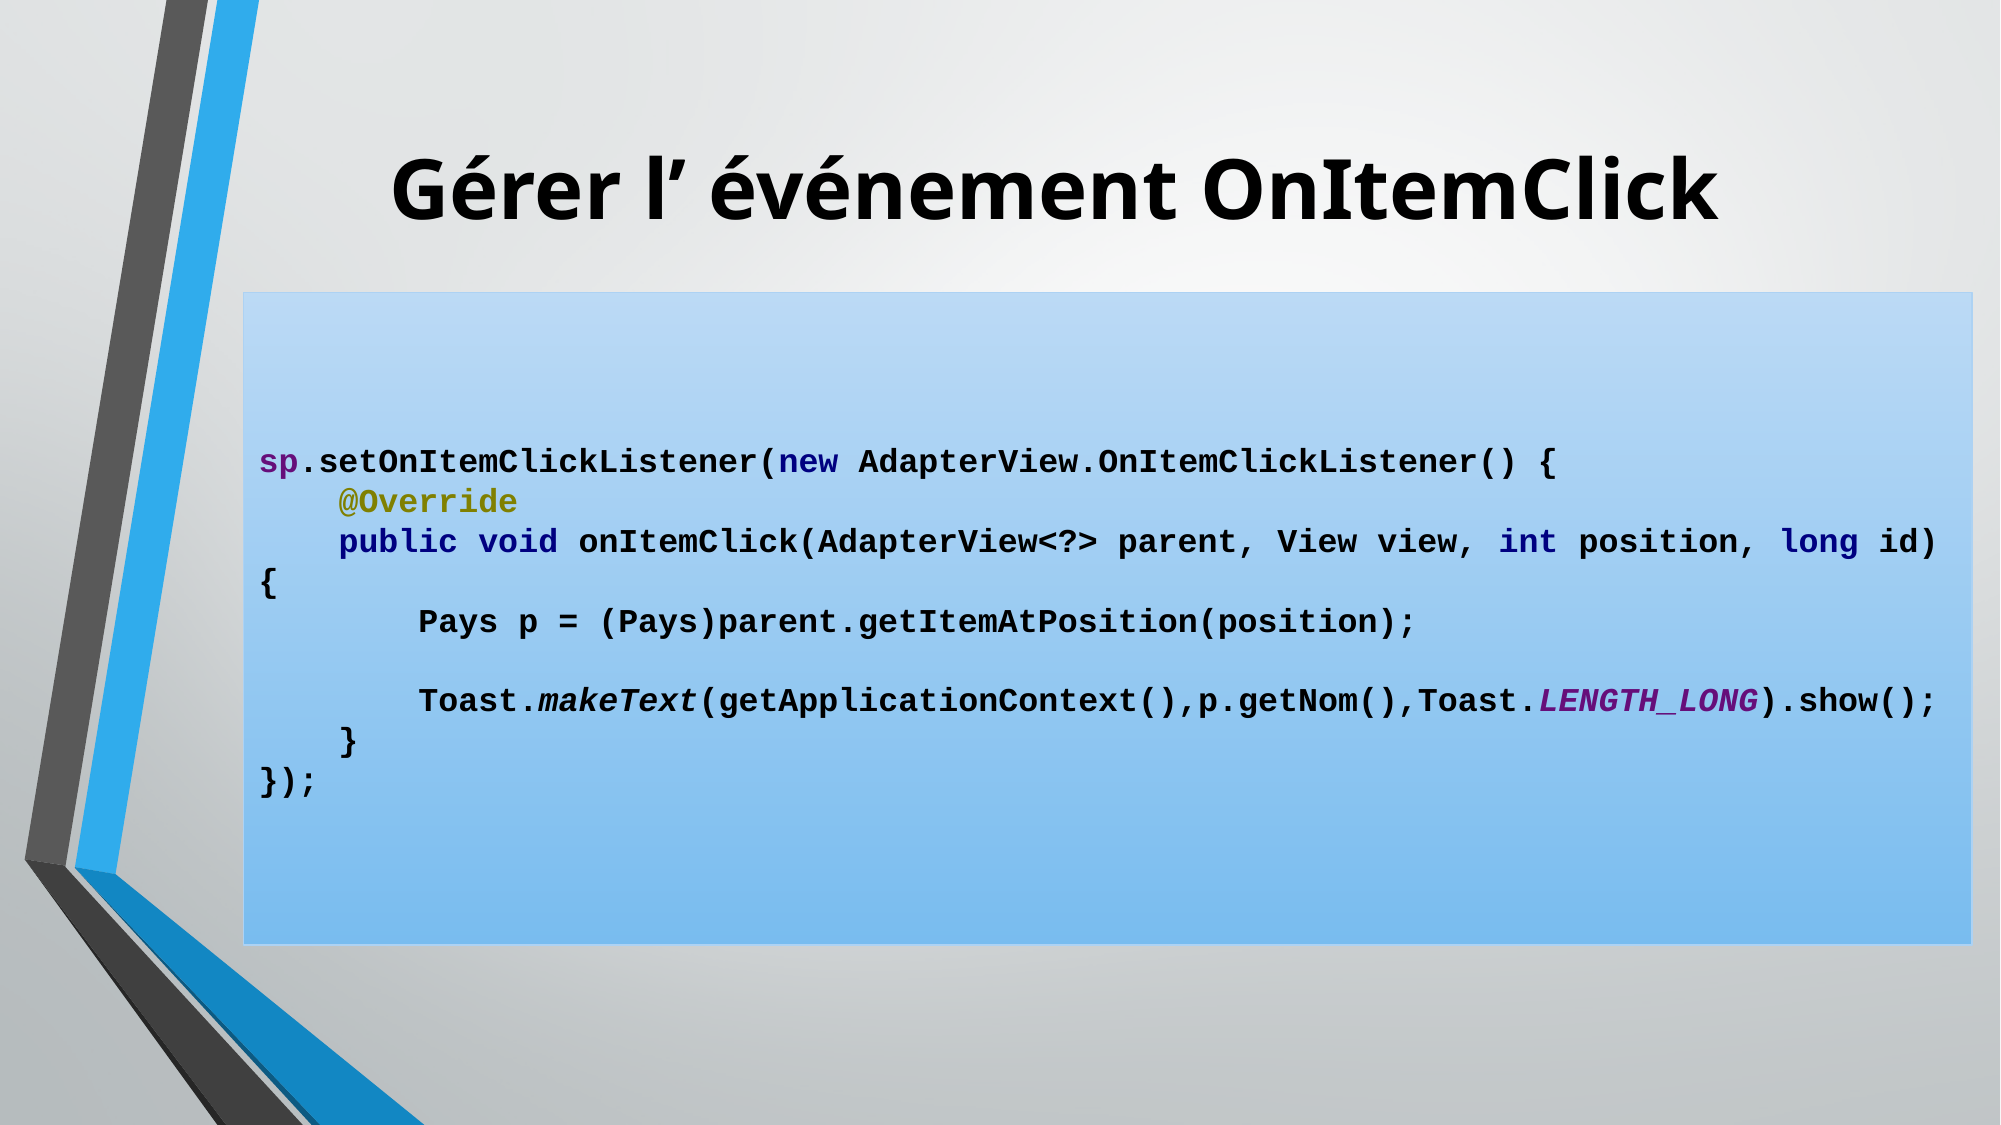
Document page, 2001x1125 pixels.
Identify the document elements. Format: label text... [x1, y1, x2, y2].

list sp.setOnItemClickListener(new AdapterView.OnItemClickListener() { @Override public void onItemClick(AdapterView<?> parent, View view, int position, long id) { Pays p = (Pays)parent.getItemAtPosition(position); Toast.makeText(getApplicationContext(),p.getNom(),Toast.LENGTH_LONG).show(); } }); [243, 292, 1973, 946]
title Gérer l’ événement OnItemClick [243, 112, 1887, 260]
